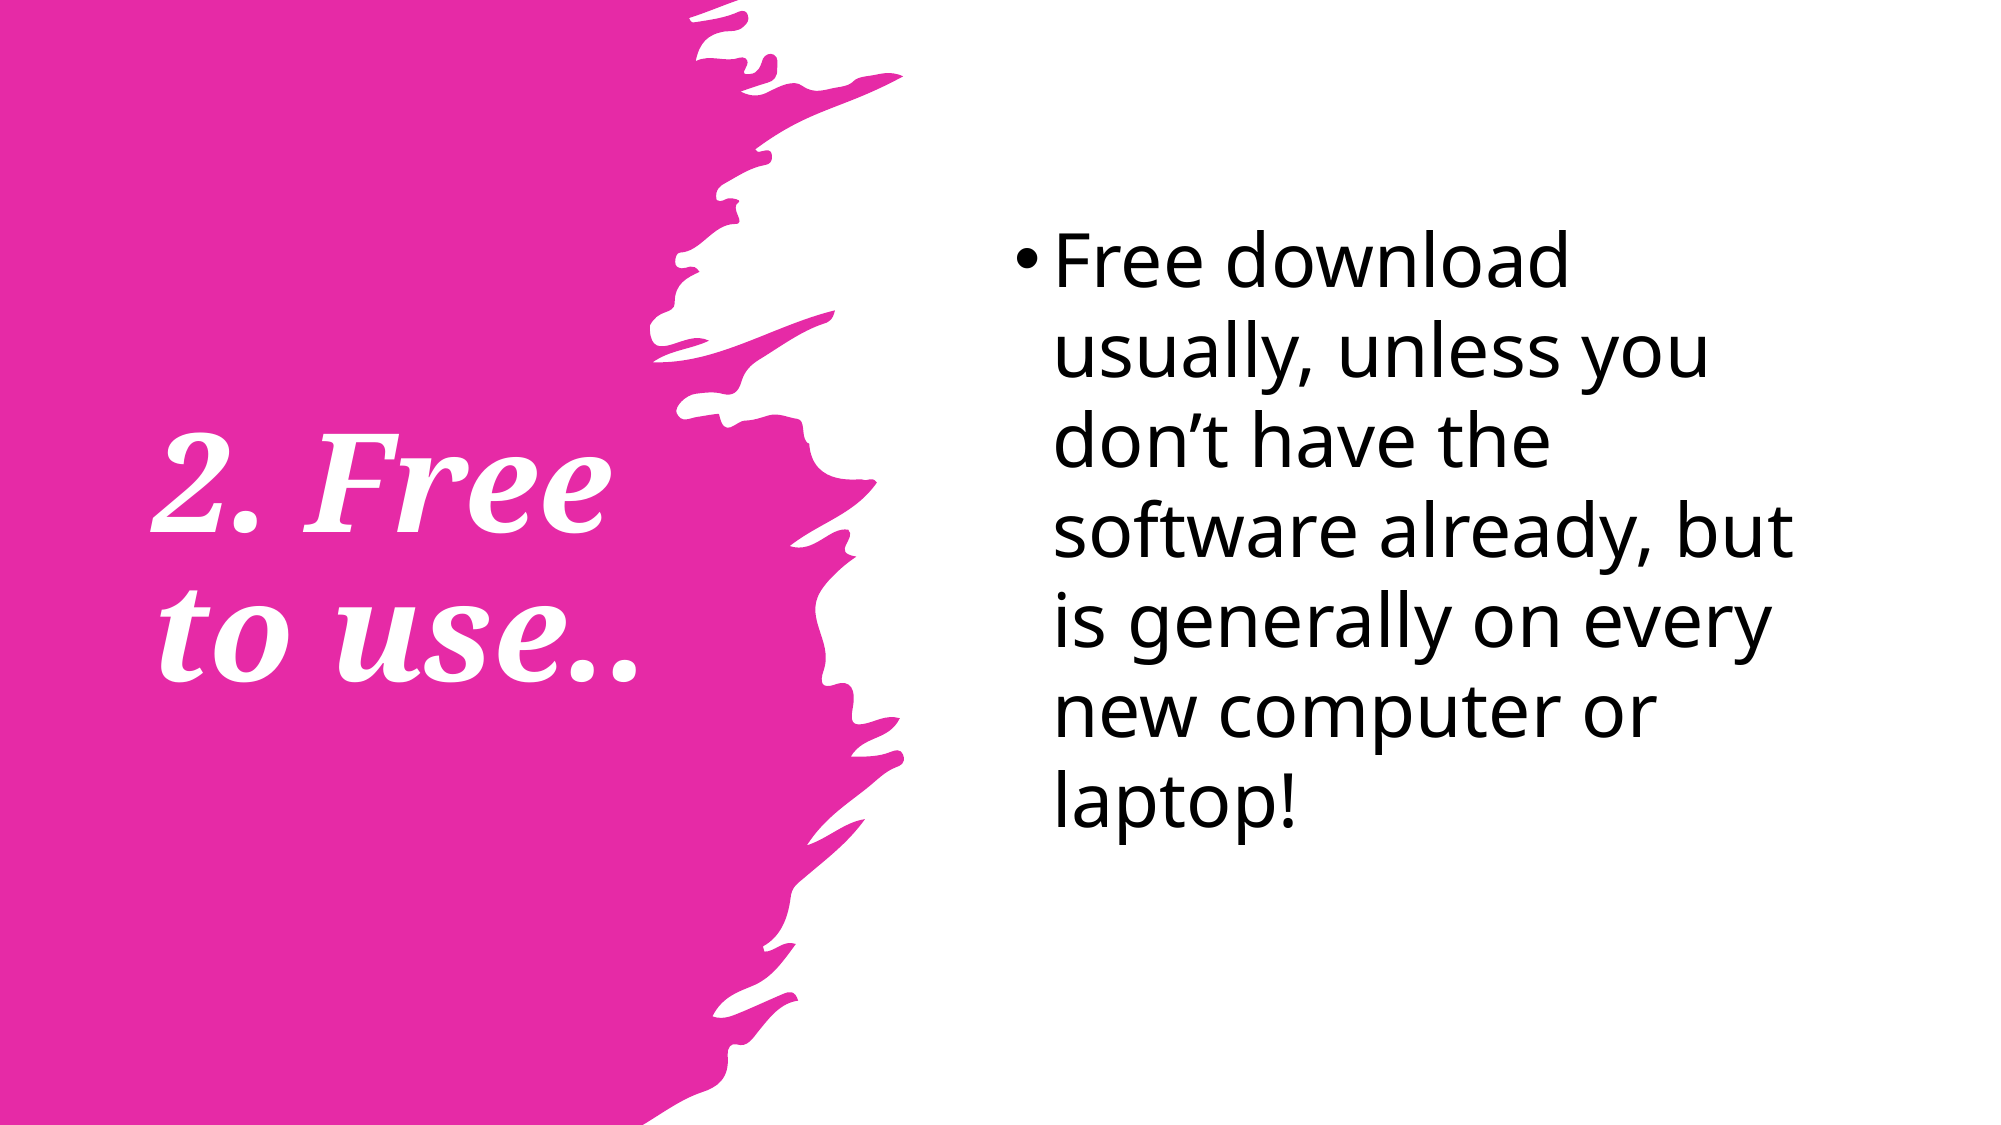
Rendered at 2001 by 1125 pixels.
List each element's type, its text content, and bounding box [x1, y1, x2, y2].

text_box [0, 0, 904, 1125]
text_box [645, 0, 2000, 1125]
title 2. Free to use.. [137, 116, 706, 1008]
list Free download usually, unless you don’t have the software already, but is generally on every new computer or laptop! [999, 116, 1863, 1008]
